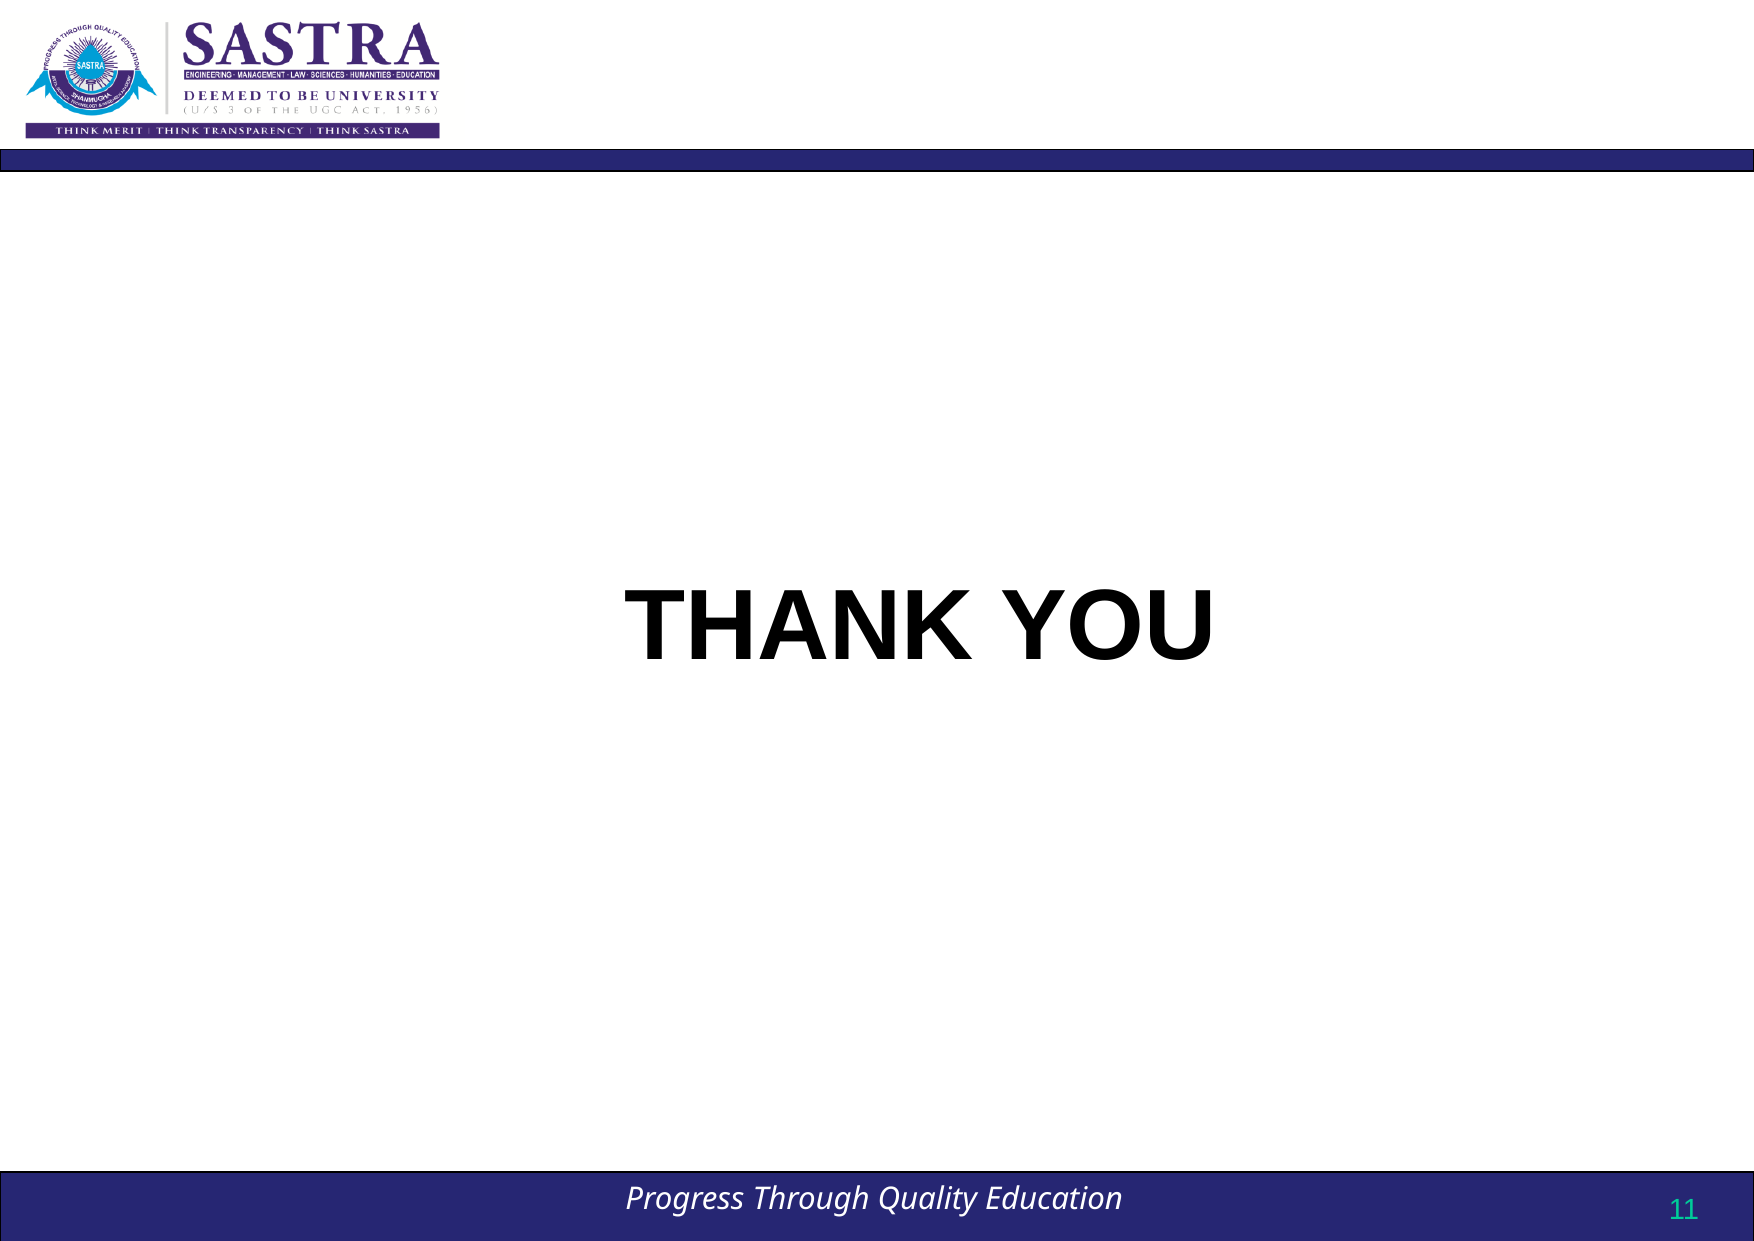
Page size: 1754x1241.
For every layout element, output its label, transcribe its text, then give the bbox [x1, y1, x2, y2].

title THANK YOU [606, 561, 1652, 659]
slide_number 11 [1307, 1184, 1717, 1236]
picture [0, 13, 465, 145]
